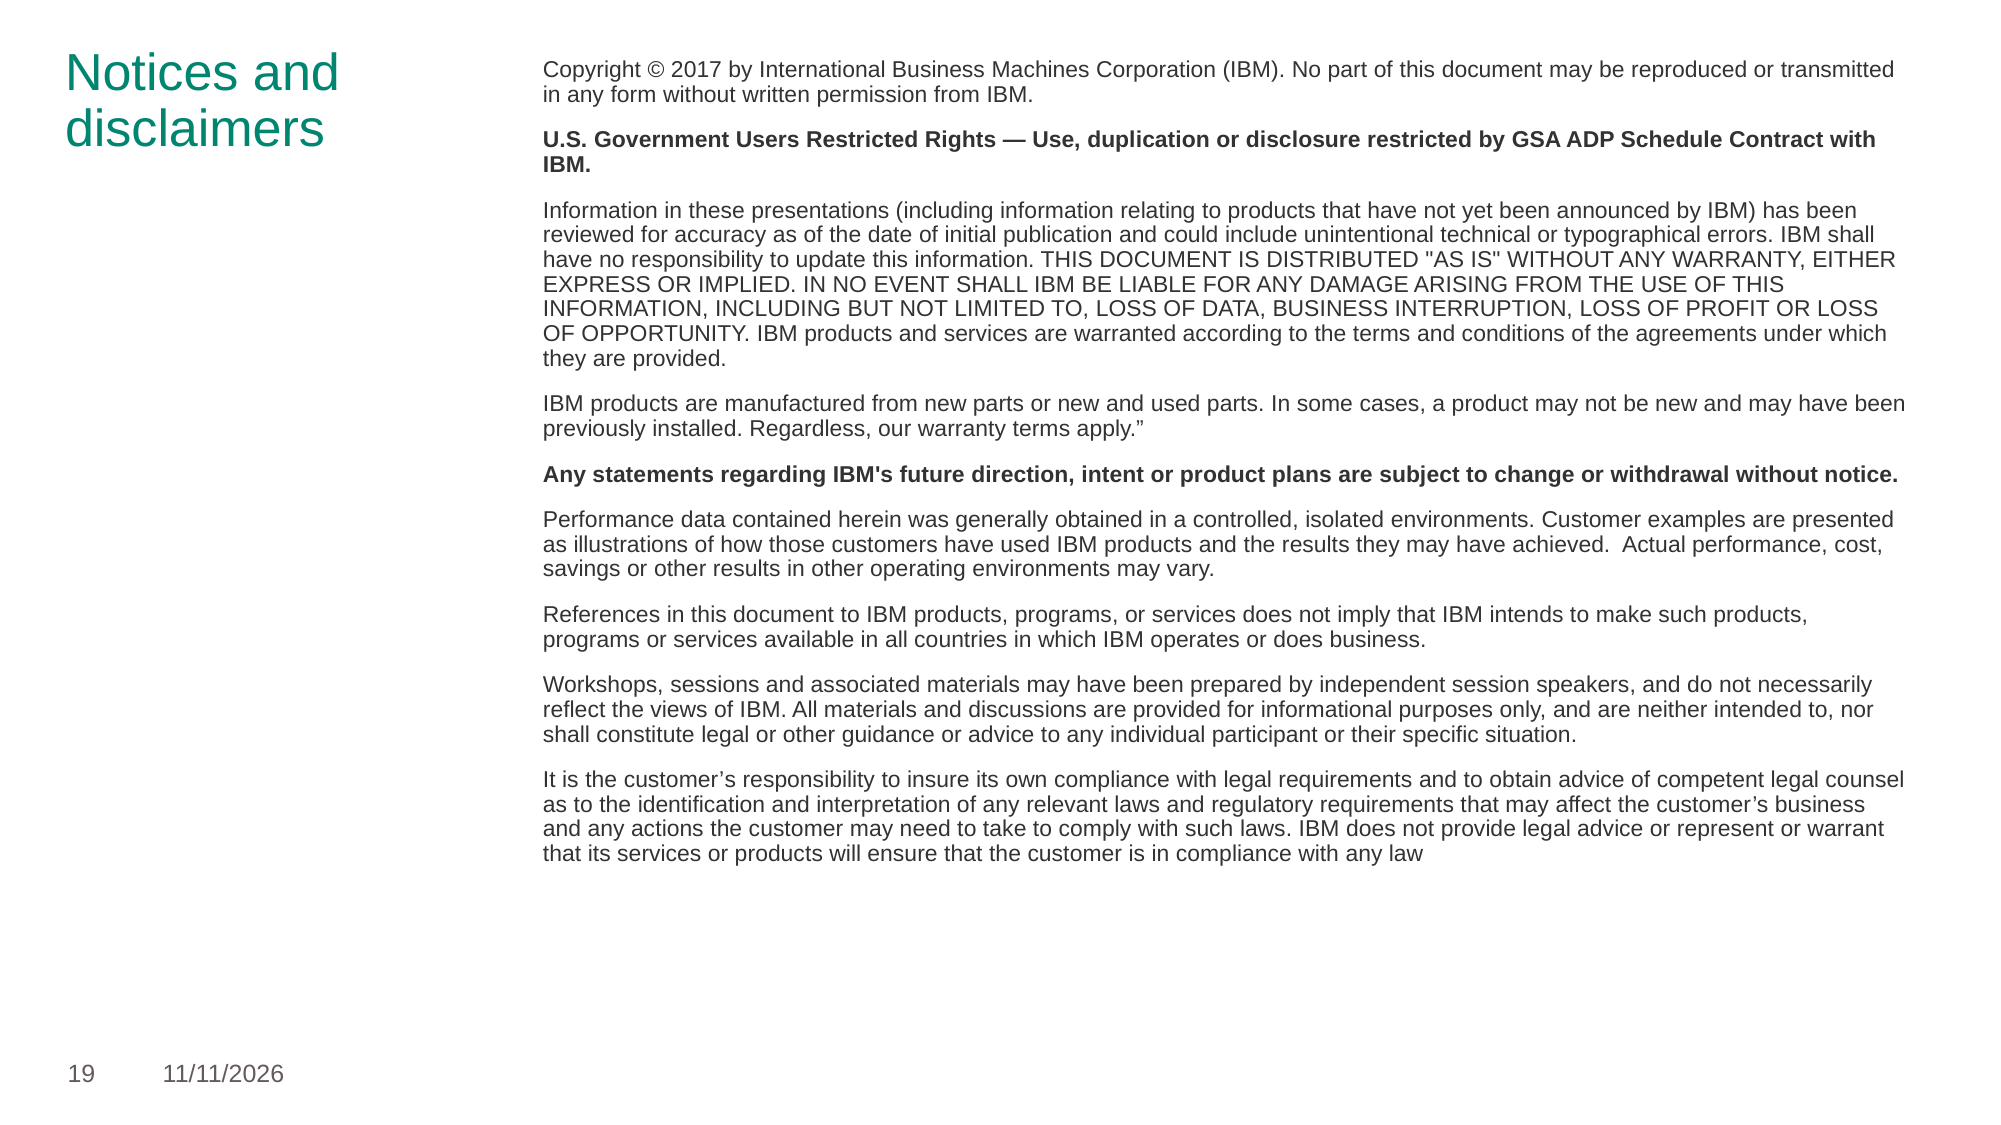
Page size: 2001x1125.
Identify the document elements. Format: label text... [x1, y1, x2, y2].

slide_number 19 [52, 1042, 147, 1103]
list Copyright © 2017 by International Business Machines Corporation (IBM). No part of this document may be reproduced or transmitted in any form without written permission from IBM. U.S. Government Users Restricted Rights — Use, duplication or disclosure restricted by GSA ADP Schedule Contract with IBM. Information in these presentations (including information relating to products that have not yet been announced by IBM) has been reviewed for accuracy as of the date of initial publication and could include unintentional technical or typographical errors. IBM shall have no responsibility to update this information. THIS DOCUMENT IS DISTRIBUTED "AS IS" WITHOUT ANY WARRANTY, EITHER EXPRESS OR IMPLIED. IN NO EVENT SHALL IBM BE LIABLE FOR ANY DAMAGE ARISING FROM THE USE OF THIS INFORMATION, INCLUDING BUT NOT LIMITED TO, LOSS OF DATA, BUSINESS INTERRUPTION, LOSS OF PROFIT OR LOSS OF OPPORTUNITY. IBM products and services are warranted according to the terms and conditions of the agreements under which they are provided. IBM products are manufactured from new parts or new and used parts. In some cases, a product may not be new and may have been previously installed. Regardless, our warranty terms apply.” Any statements regarding IBM's future direction, intent or product plans are subject to change or withdrawal without notice. Performance data contained herein was generally obtained in a controlled, isolated environments. Customer examples are presented as illustrations of how those customers have used IBM products and the results they may have achieved. Actual performance, cost, savings or other results in other operating environments may vary. References in this document to IBM products, programs, or services does not imply that IBM intends to make such products, programs or services available in all countries in which IBM operates or does business. Workshops, sessions and associated materials may have been prepared by independent session speakers, and do not necessarily reflect the views of IBM. All materials and discussions are provided for informational purposes only, and are neither intended to, nor shall constitute legal or other guidance or advice to any individual participant or their specific situation. It is the customer’s responsibility to insure its own compliance with legal requirements and to obtain advice of competent legal counsel as to the identification and interpretation of any relevant laws and regulatory requirements that may affect the customer’s business and any actions the customer may need to take to comply with such laws. IBM does not provide legal advice or represent or warrant that its services or products will ensure that the customer is in compliance with any law [528, 37, 1923, 988]
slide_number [147, 1042, 598, 1103]
title Notices and disclaimers [50, 37, 510, 988]
